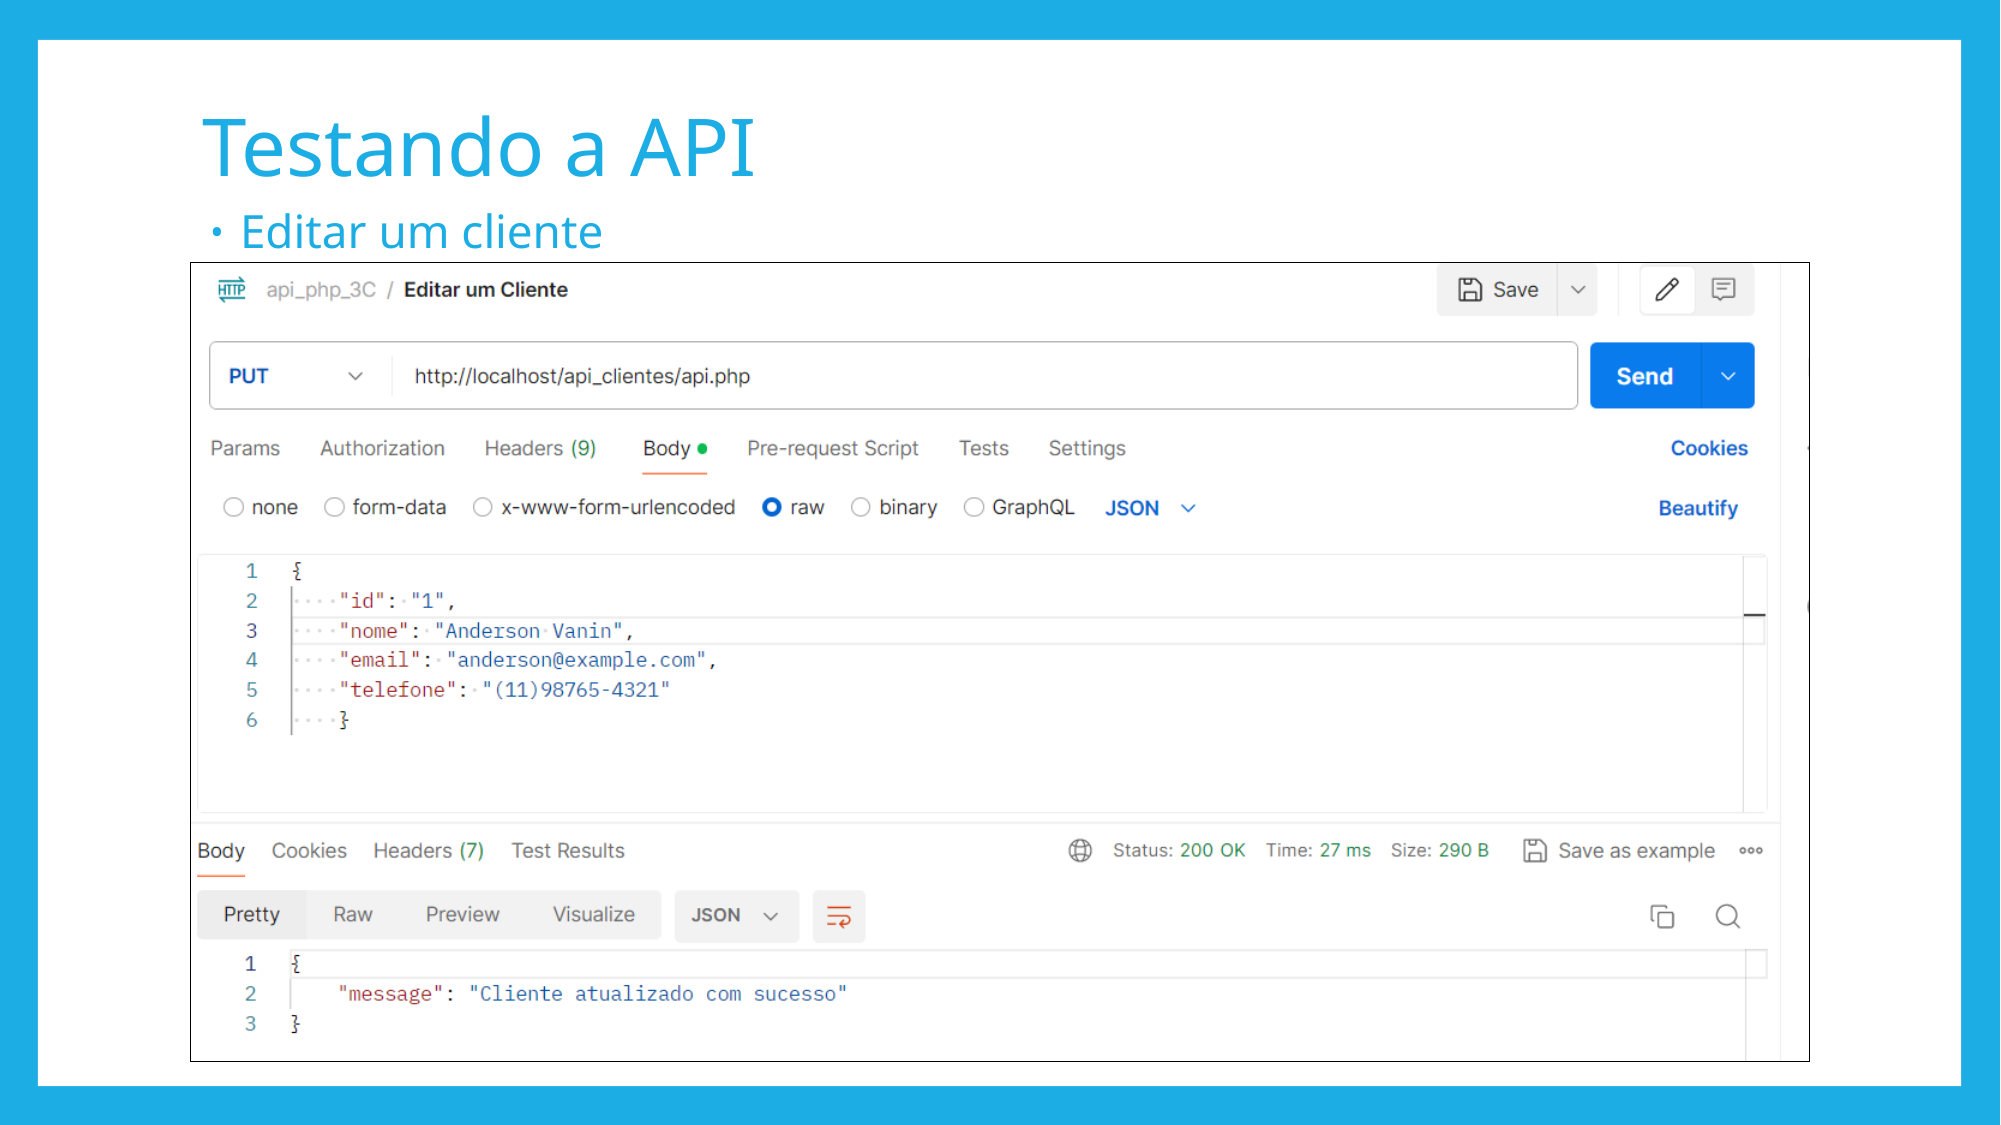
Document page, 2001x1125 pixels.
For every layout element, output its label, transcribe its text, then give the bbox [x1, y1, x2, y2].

picture [190, 262, 1810, 1062]
list Editar um cliente [187, 201, 1808, 263]
title Testando a API [187, 99, 1808, 201]
